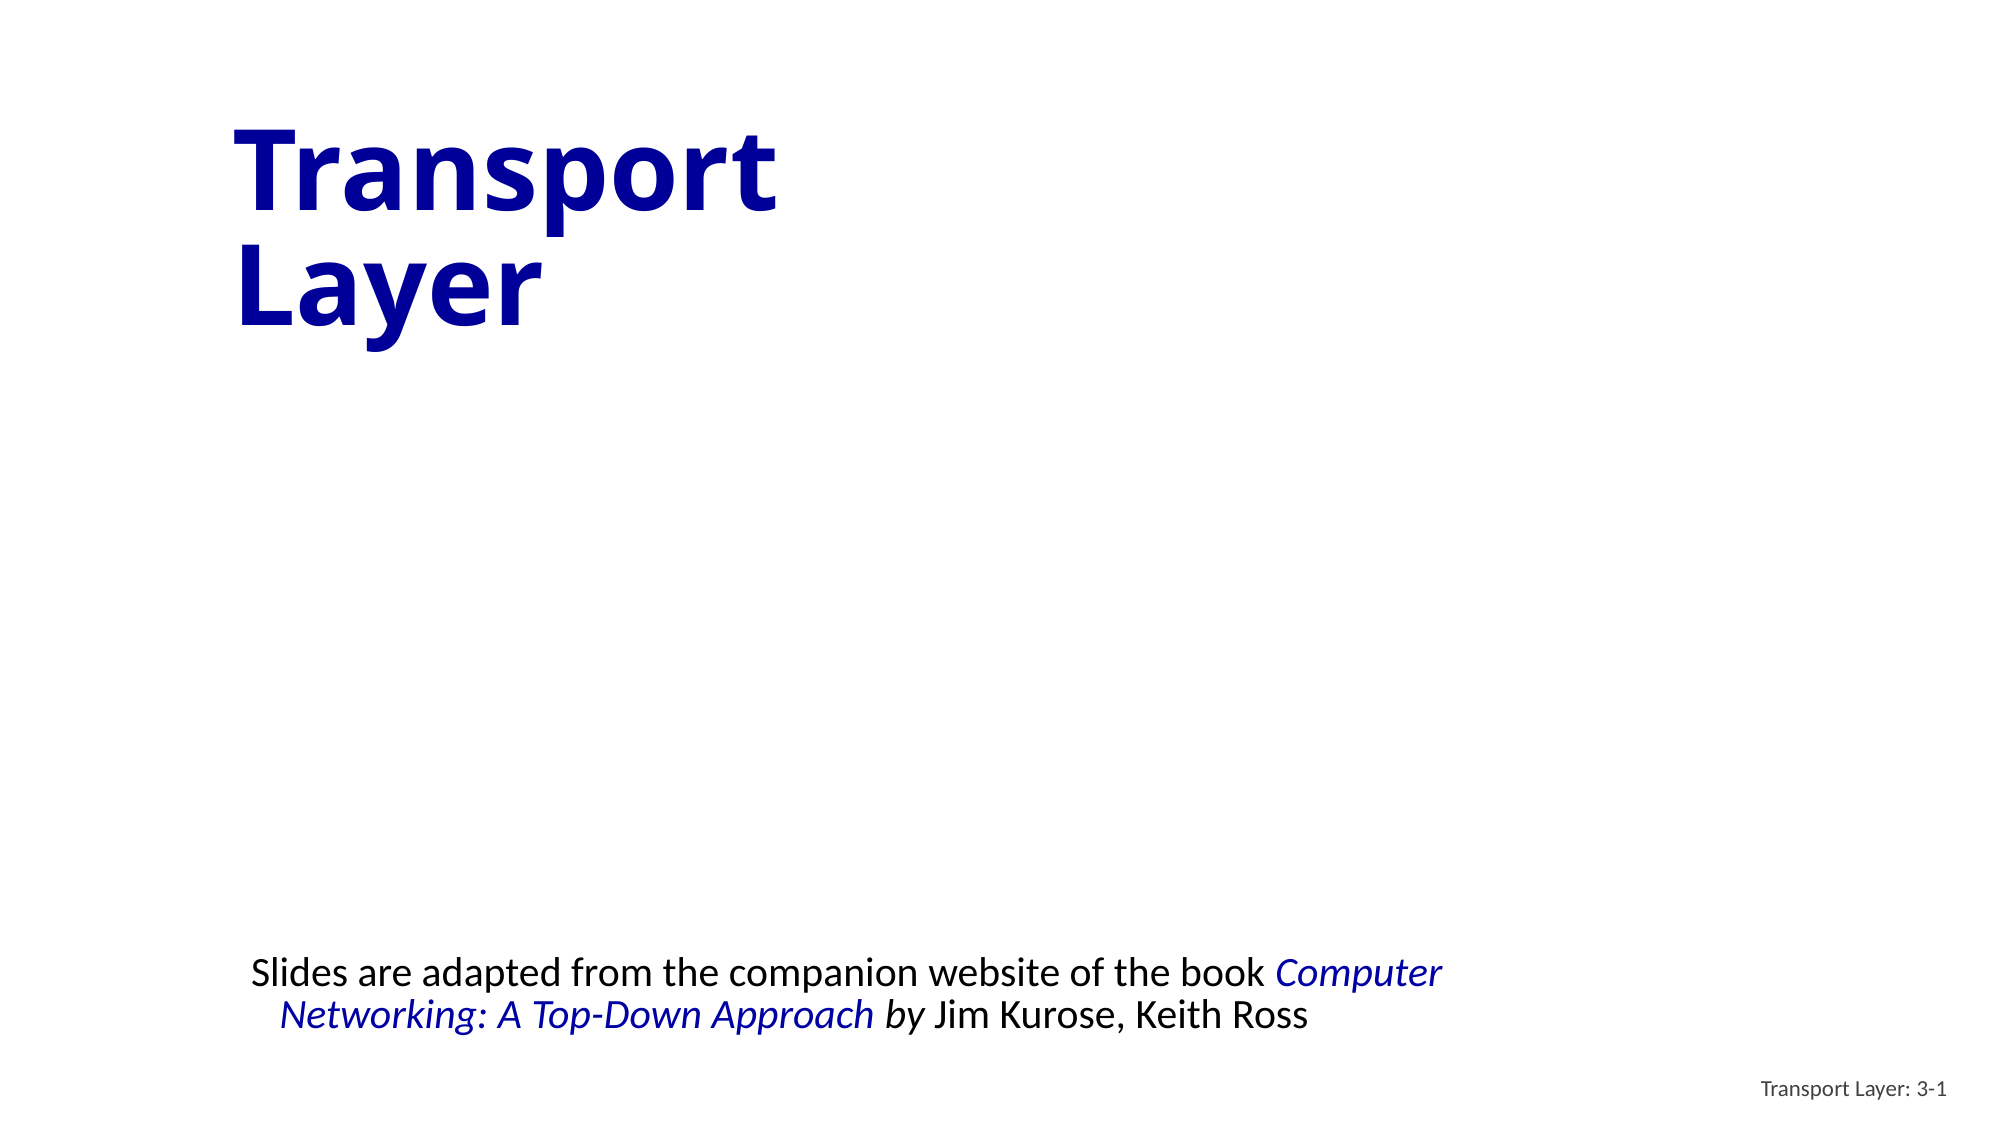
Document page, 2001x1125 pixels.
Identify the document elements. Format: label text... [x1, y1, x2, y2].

slide_number Transport Layer: 3-1 [1512, 1056, 1963, 1117]
text_box Slides are adapted from the companion website of the book Computer Networking: A Top-Down Approach by Jim Kurose, Keith Ross [236, 944, 1477, 1045]
text_box Transport Layer [217, 92, 1100, 375]
